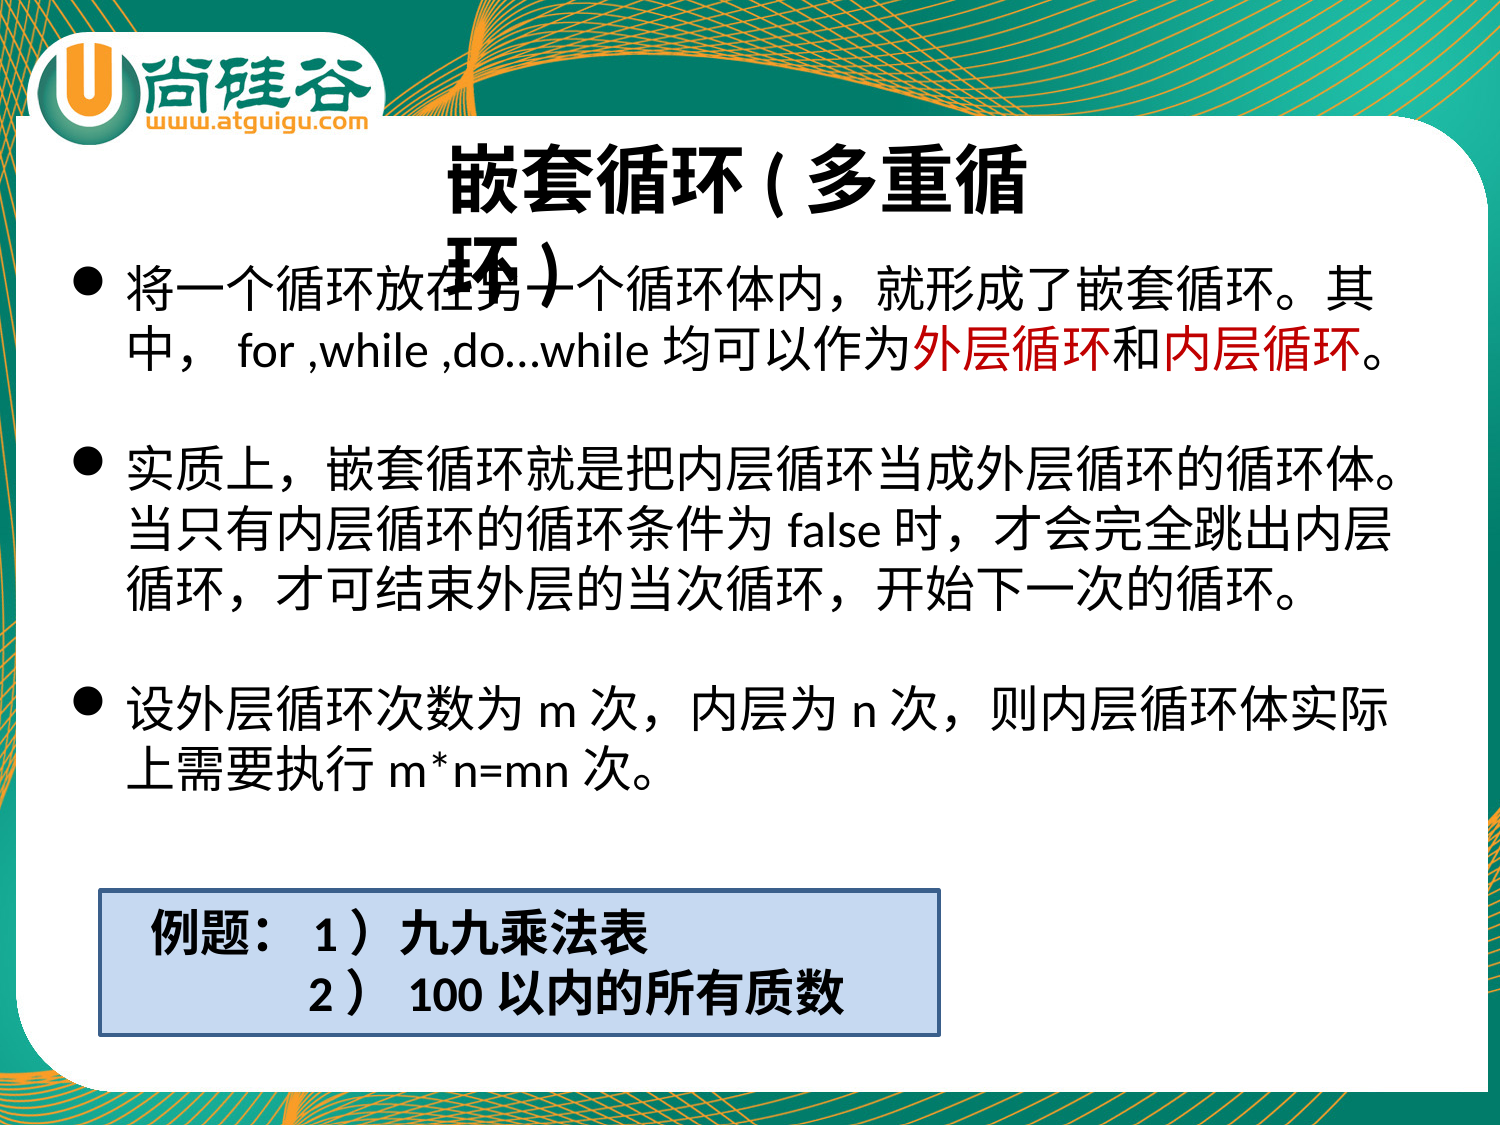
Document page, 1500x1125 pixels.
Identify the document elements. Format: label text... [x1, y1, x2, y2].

text_box [98, 888, 941, 1037]
text_box 将一个循环放在另一个循环体内，就形成了嵌套循环。其中，for ,while ,do…while均可以作为外层循环和内层循环。 实质上，嵌套循环就是把内层循环当成外层循环的循环体。当只有内层循环的循环条件为false时，才会完全跳出内层循环，才可结束外层的当次循环，开始下一次的循环。 设外层循环次数为m次，内层为n次，则内层循环体实际上需要执行m*n=mn次。 [54, 250, 1437, 805]
text_box 例题：1）九九乘法表 2）100以内的所有质数 [135, 894, 904, 1029]
text_box 嵌套循环(多重循环) [431, 125, 1105, 250]
picture [0, 0, 1500, 1125]
